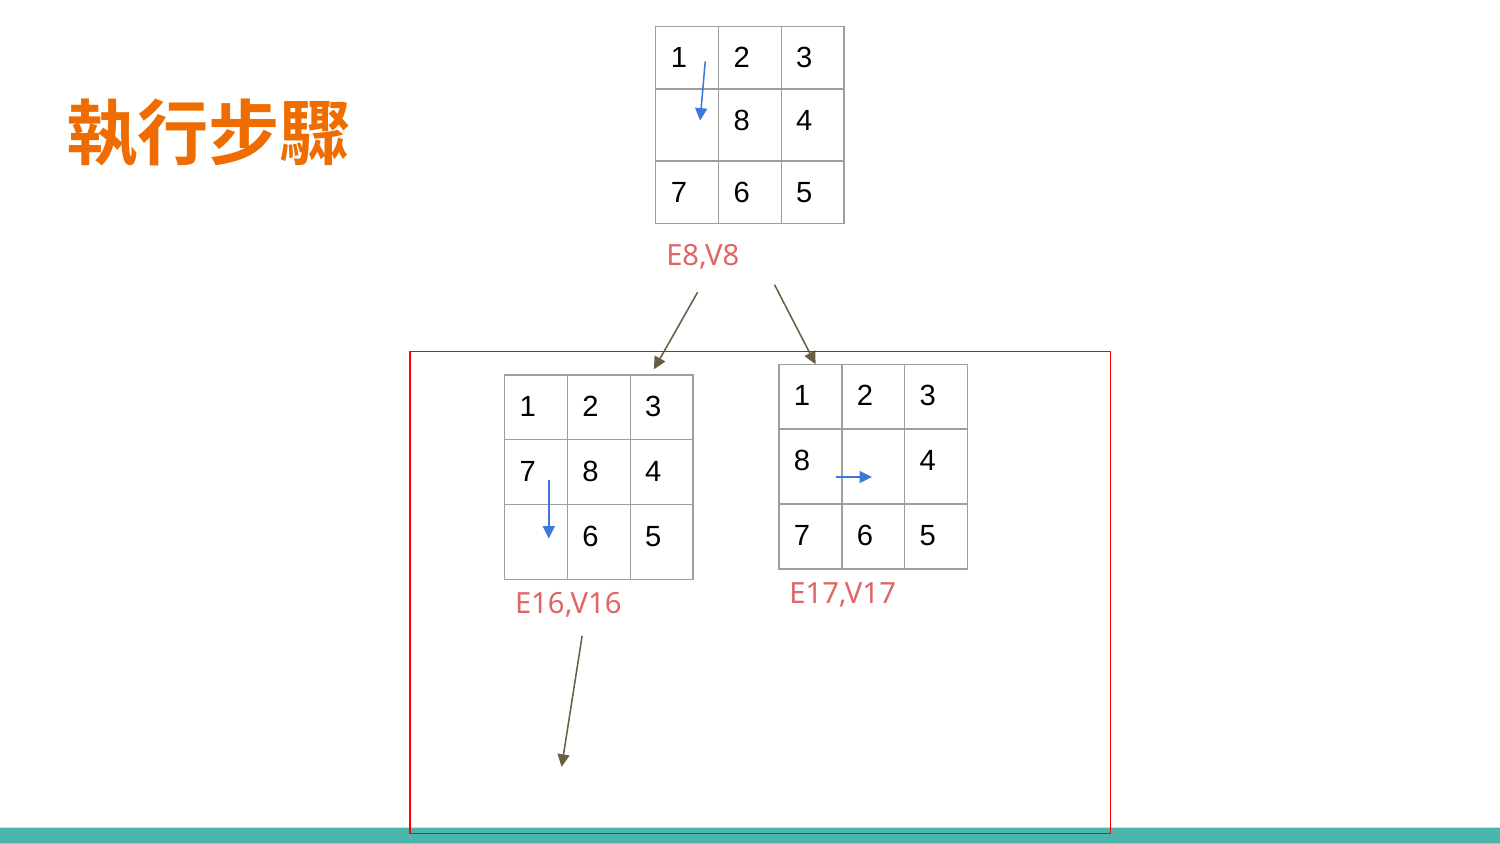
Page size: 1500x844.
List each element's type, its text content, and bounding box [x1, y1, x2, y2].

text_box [699, 61, 706, 121]
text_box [561, 635, 583, 768]
table_cell 8 [719, 90, 781, 160]
table_header 3 [782, 27, 843, 88]
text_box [774, 284, 816, 365]
table_cell 4 [782, 90, 843, 160]
table_cell 5 [782, 162, 843, 221]
table_cell 7 [656, 162, 718, 221]
table_cell [656, 90, 718, 160]
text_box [653, 292, 698, 370]
table_header 2 [719, 27, 781, 88]
text_box [410, 351, 1111, 834]
title 執行步驟 [51, 72, 451, 189]
table_cell 6 [719, 162, 781, 221]
text_box E8,V8 [651, 221, 849, 287]
table_header 1 [656, 27, 718, 88]
